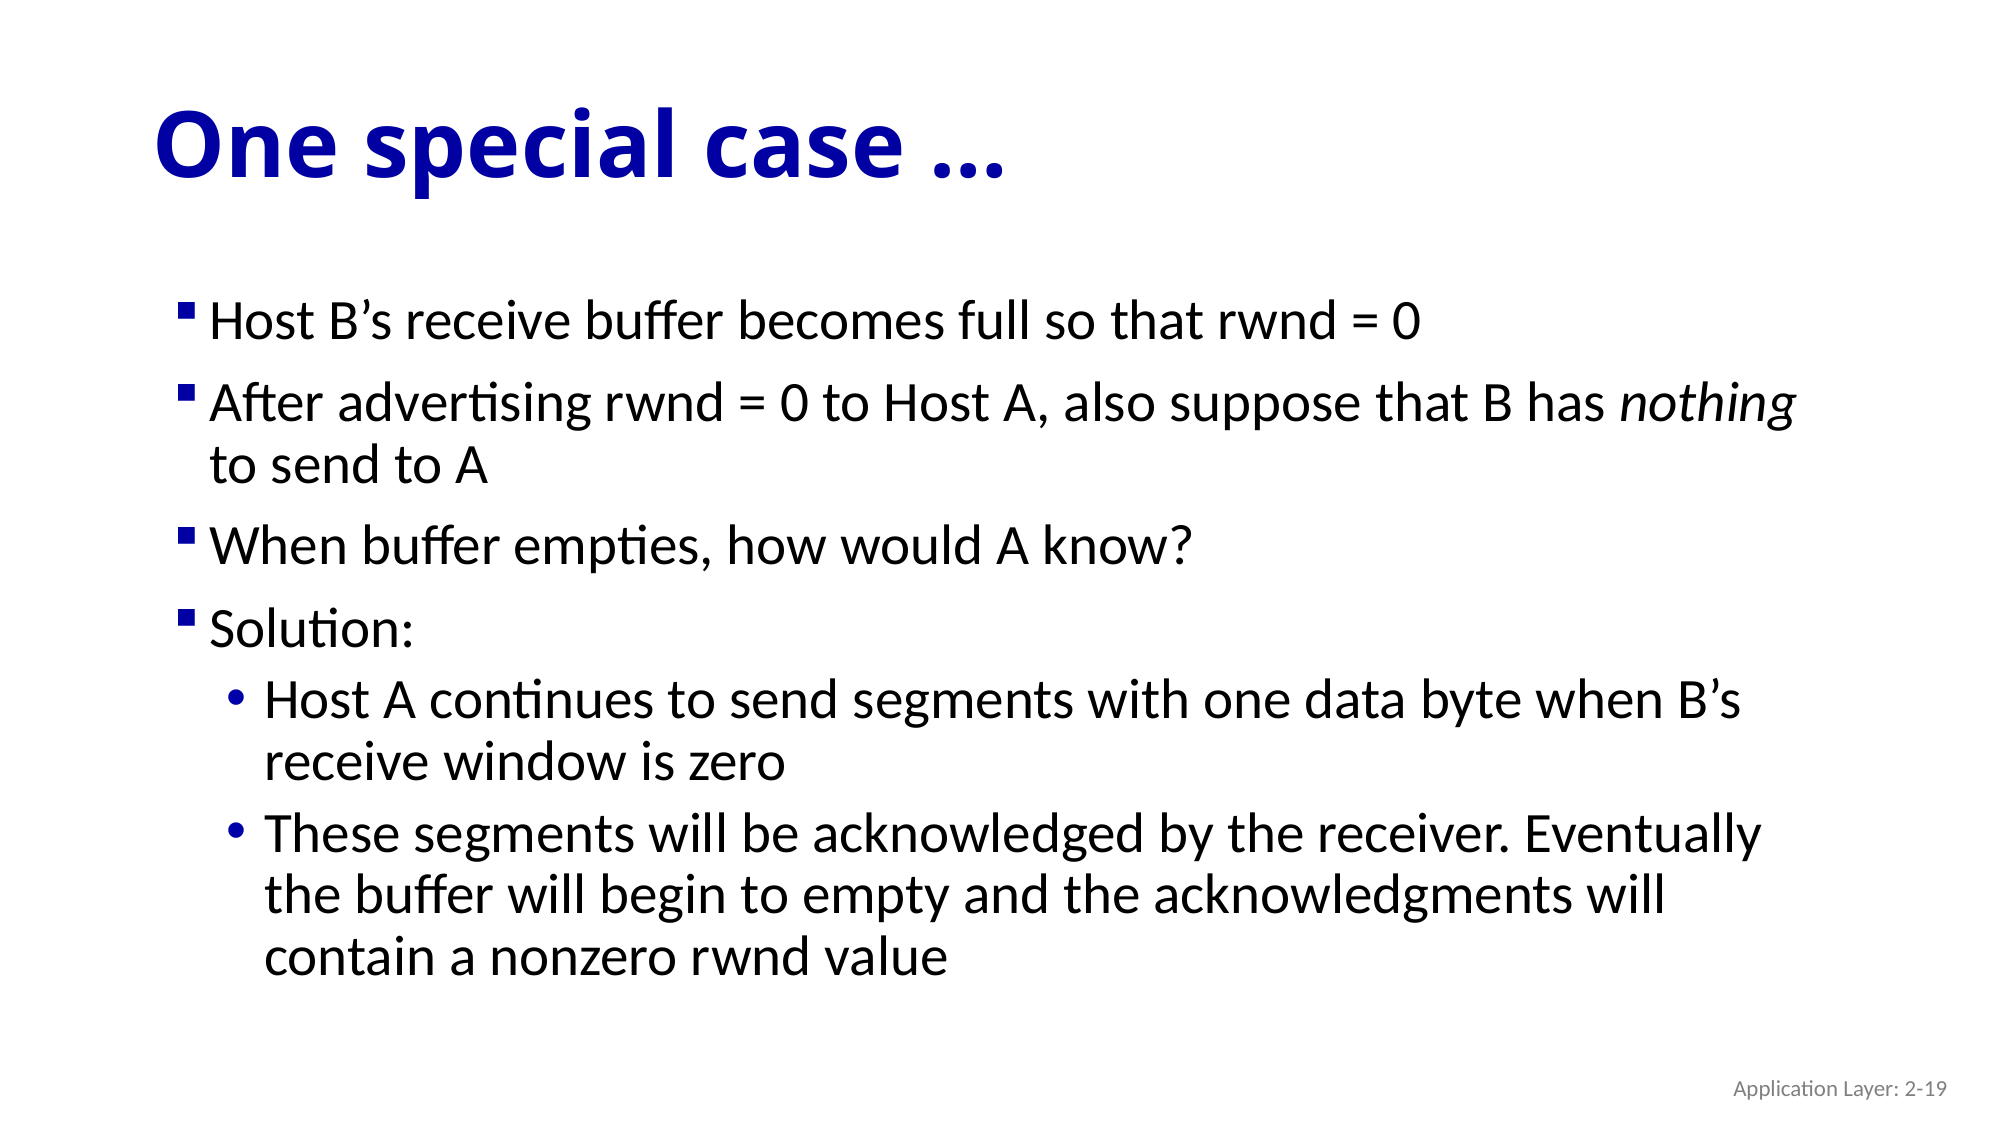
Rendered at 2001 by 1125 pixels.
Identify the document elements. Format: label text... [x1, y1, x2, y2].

list Host B’s receive buffer becomes full so that rwnd = 0 After advertising rwnd = 0 to Host A, also suppose that B has nothing to send to A When buffer empties, how would A know? Solution: Host A continues to send segments with one data byte when B’s receive window is zero These segments will be acknowledged by the receiver. Eventually the buffer will begin to empty and the acknowledgments will contain a nonzero rwnd value [137, 282, 1863, 997]
slide_number Application Layer: 2-19 [1512, 1056, 1963, 1117]
title One special case … [137, 74, 1863, 221]
